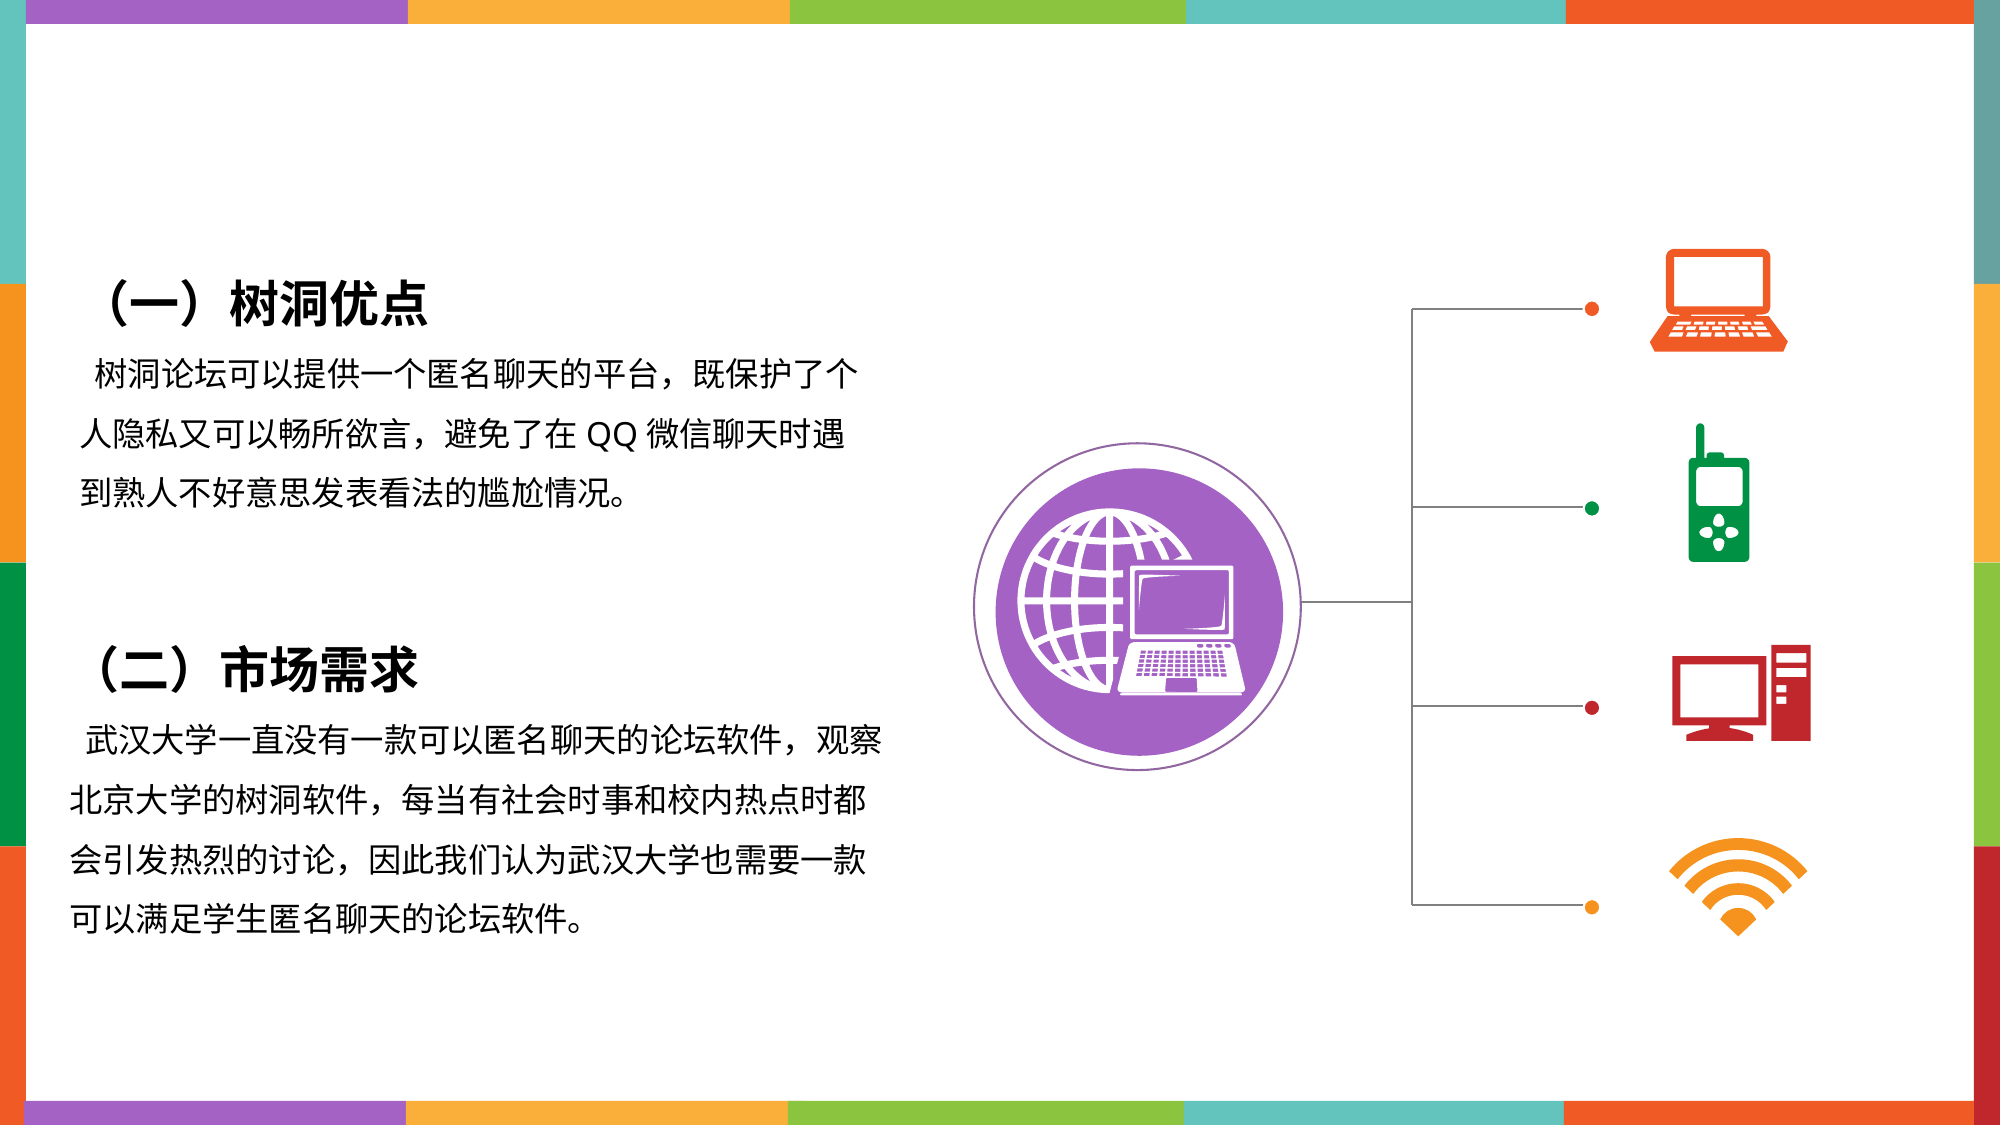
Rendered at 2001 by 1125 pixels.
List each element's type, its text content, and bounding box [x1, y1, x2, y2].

text_box [1700, 882, 1777, 912]
text_box [1718, 906, 1758, 938]
text_box [1017, 508, 1193, 694]
text_box [1771, 644, 1811, 741]
text_box [1667, 837, 1809, 881]
text_box [1592, 499, 1602, 518]
text_box [1592, 698, 1602, 718]
text_box [1582, 897, 1602, 917]
text_box （二）市场需求 武汉大学一直没有一款可以匿名聊天的论坛软件，观察北京大学的树洞软件，每当有社会时事和校内热点时都会引发热烈的讨论，因此我们认为武汉大学也需要一款可以满足学生匿名聊天的论坛软件。 [54, 601, 900, 946]
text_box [1300, 308, 1592, 905]
text_box [1688, 423, 1750, 562]
text_box （一）树洞优点 树洞论坛可以提供一个匿名聊天的平台，既保护了个人隐私又可以畅所欲言，避免了在QQ微信聊天时遇到熟人不好意思发表看法的尴尬情况。 [64, 235, 881, 520]
text_box [1649, 248, 1789, 352]
text_box [1130, 565, 1234, 640]
text_box [1582, 299, 1602, 319]
text_box [1117, 642, 1246, 696]
text_box [972, 442, 1300, 772]
text_box [1672, 656, 1767, 741]
text_box [1683, 858, 1794, 896]
